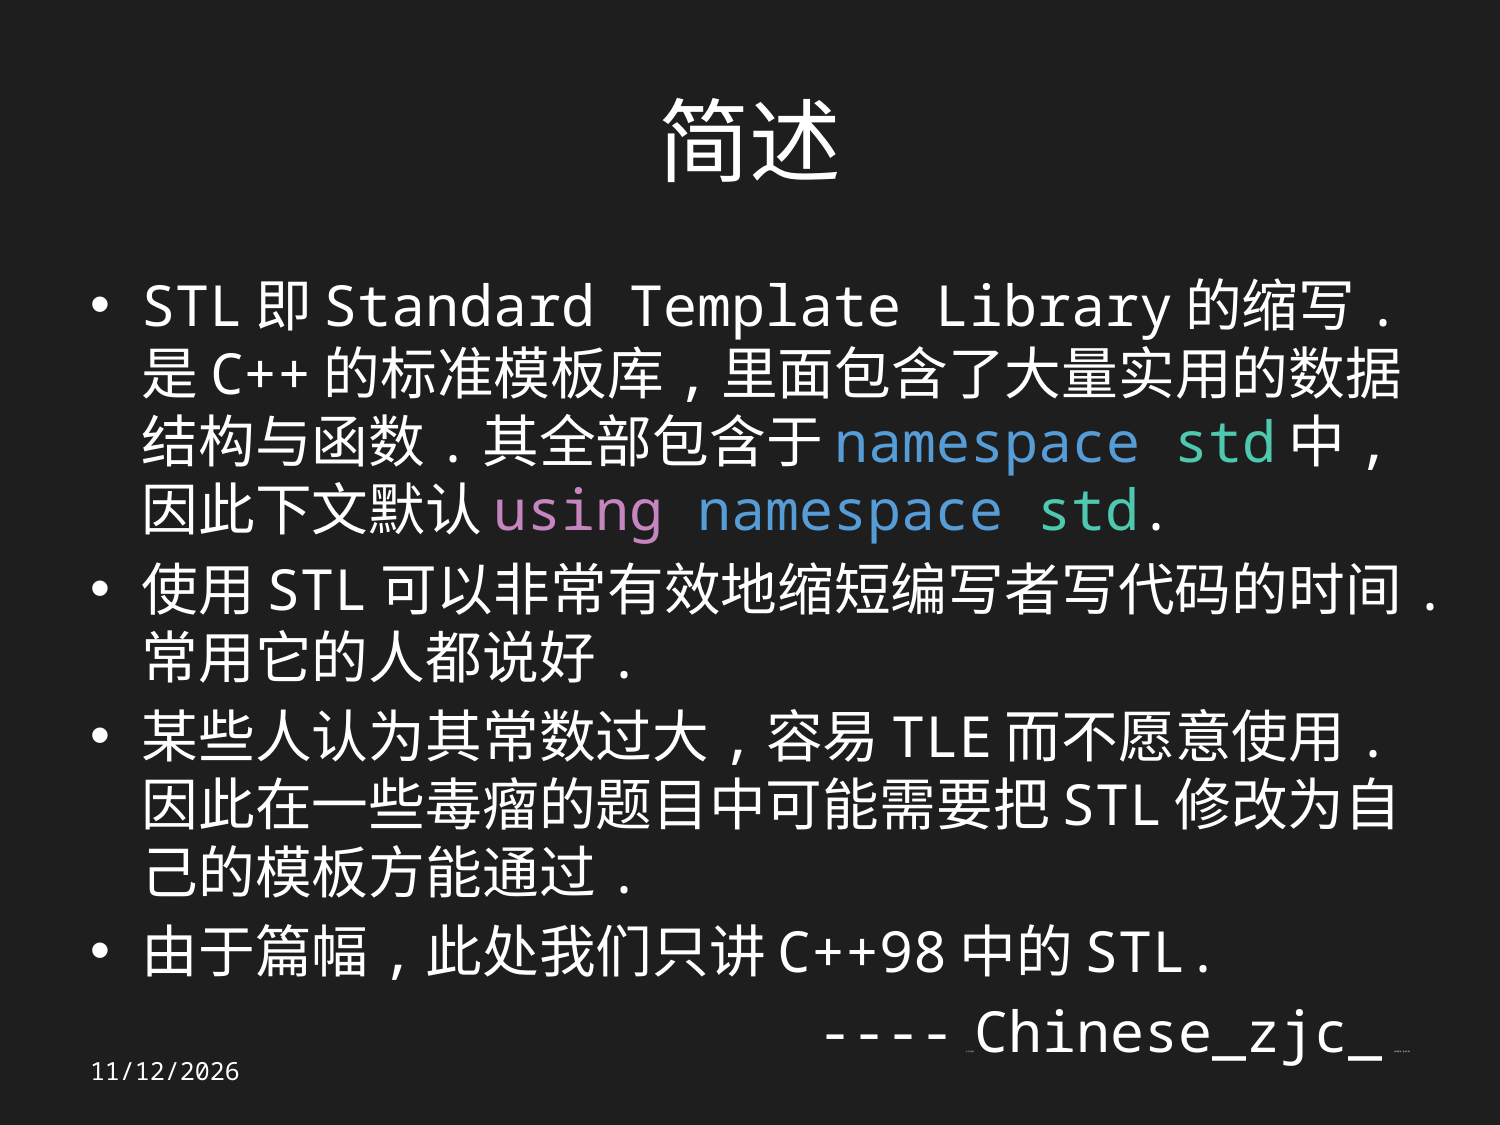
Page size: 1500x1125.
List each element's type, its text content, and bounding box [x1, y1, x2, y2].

title 简述 [75, 45, 1425, 233]
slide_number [75, 1042, 425, 1103]
list STL即Standard Template Library的缩写.是C++的标准模板库,里面包含了大量实用的数据结构与函数.其全部包含于namespace std中,因此下文默认using namespace std. 使用STL可以非常有效地缩短编写者写代码的时间.常用它的人都说好. 某些人认为其常数过大,容易TLE而不愿意使用.因此在一些毒瘤的题目中可能需要把STL修改为自己的模板方能通过. 由于篇幅,此处我们只讲C++98中的STL. ----以上内容为Chinese_zjc_临时瞎编,基本正确 [75, 262, 1425, 1083]
